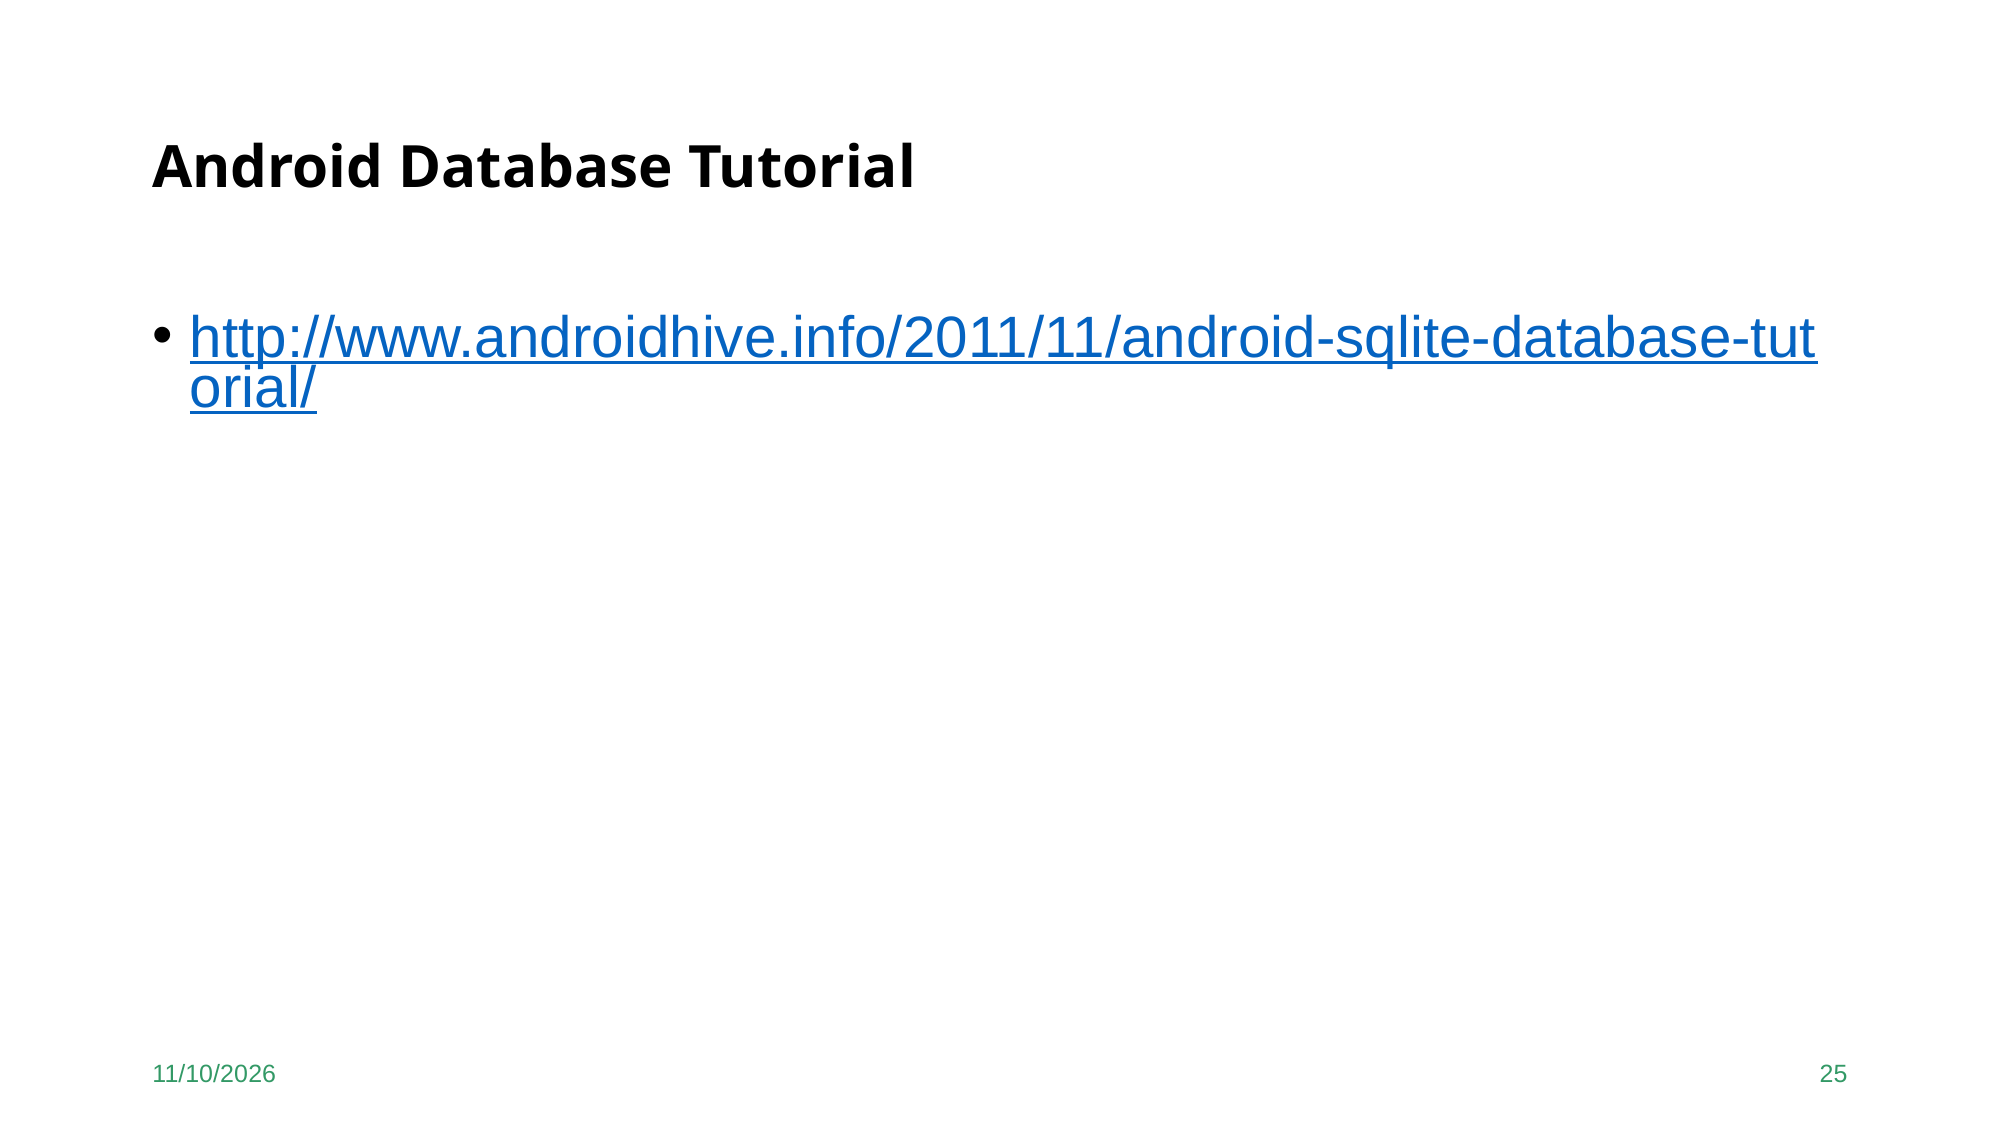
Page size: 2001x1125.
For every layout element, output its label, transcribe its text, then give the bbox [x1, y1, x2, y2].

slide_number 25 [1412, 1042, 1863, 1103]
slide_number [137, 1042, 588, 1103]
title Android Database Tutorial [137, 59, 1863, 278]
list http://www.androidhive.info/2011/11/android-sqlite-database-tutorial/ [137, 299, 1863, 1014]
